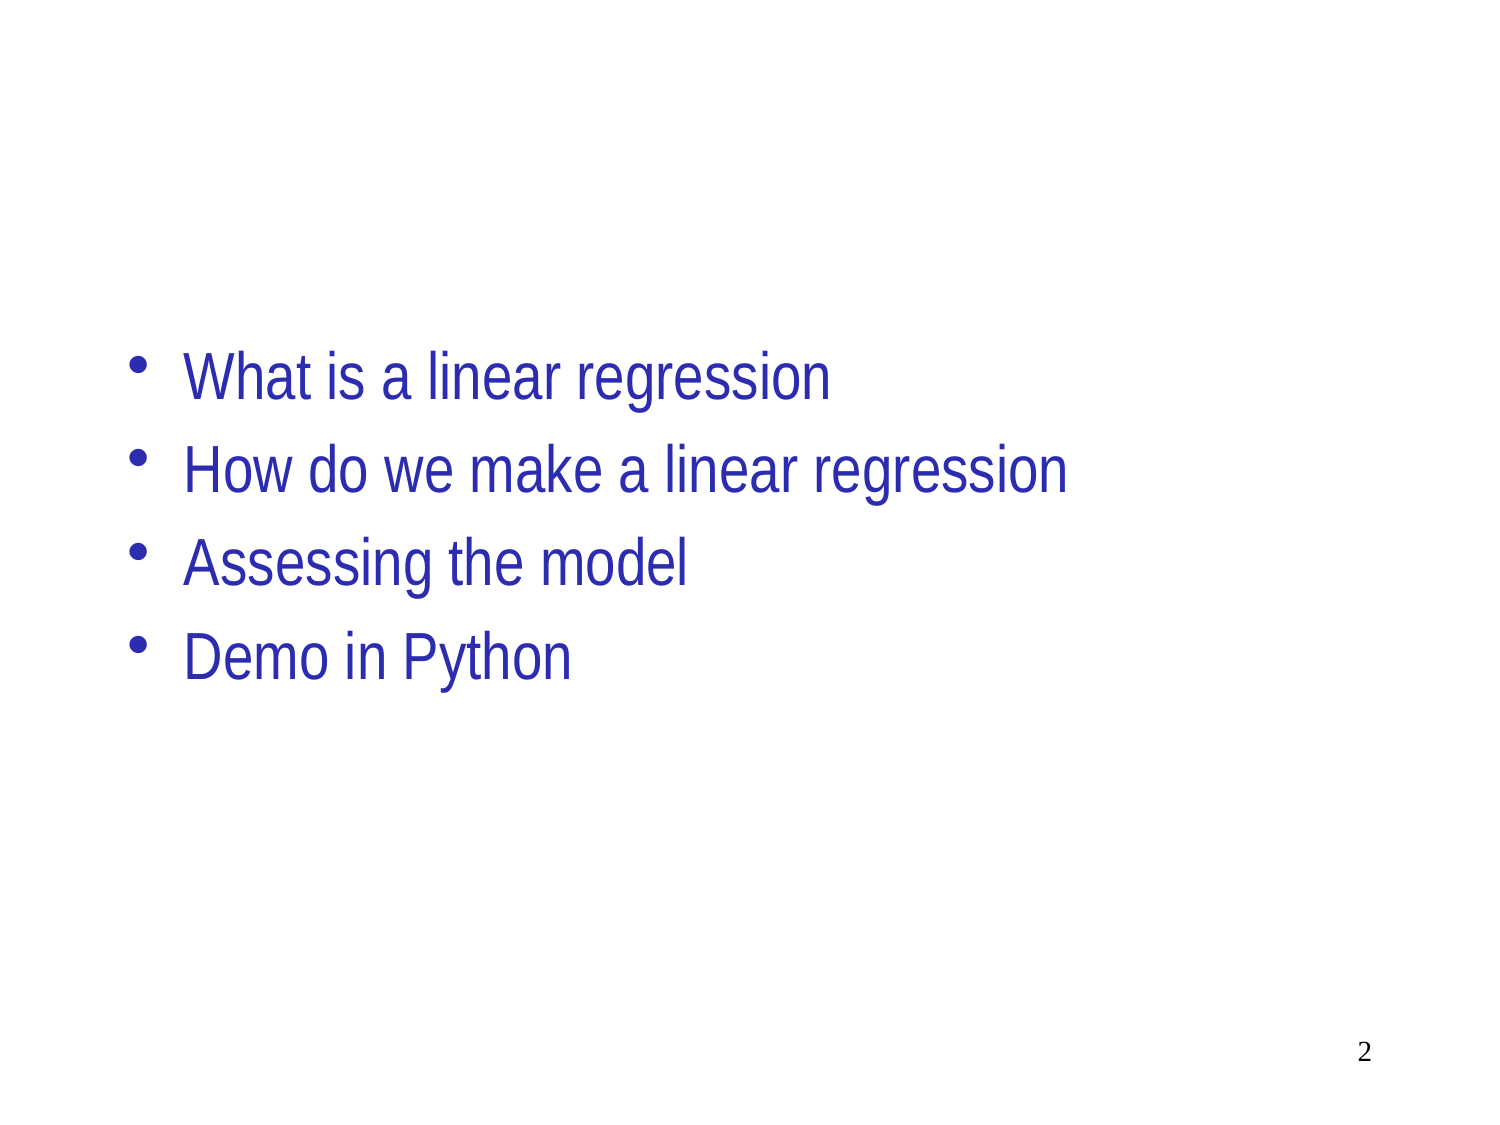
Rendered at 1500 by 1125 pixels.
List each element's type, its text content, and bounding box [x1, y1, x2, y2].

list What is a linear regression How do we make a linear regression Assessing the model Demo in Python [112, 324, 1388, 1000]
slide_number 2 [1074, 1025, 1388, 1100]
